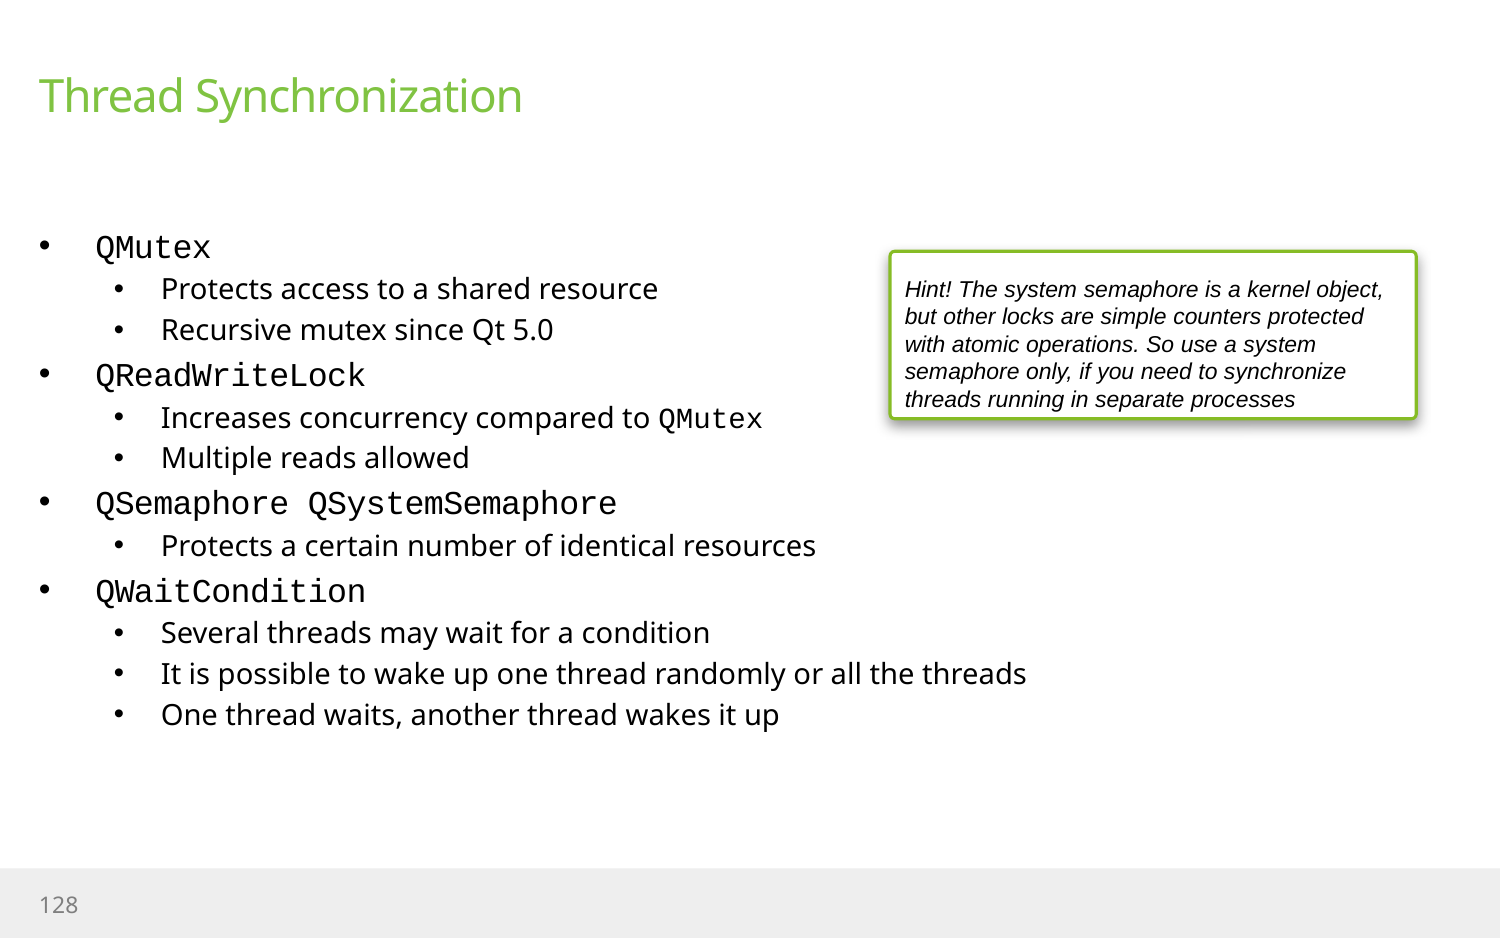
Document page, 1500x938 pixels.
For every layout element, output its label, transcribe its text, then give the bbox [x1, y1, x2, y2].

title Thread Synchronization [39, 66, 1052, 195]
list QMutex Protects access to a shared resource Recursive mutex since Qt 5.0 QReadWriteLock Increases concurrency compared to QMutex Multiple reads allowed QSemaphore QSystemSemaphore Protects a certain number of identical resources QWaitCondition Several threads may wait for a condition It is possible to wake up one thread randomly or all the threads One thread waits, another thread wakes it up [39, 224, 1471, 846]
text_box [889, 251, 1417, 477]
slide_number 128 [39, 892, 410, 921]
